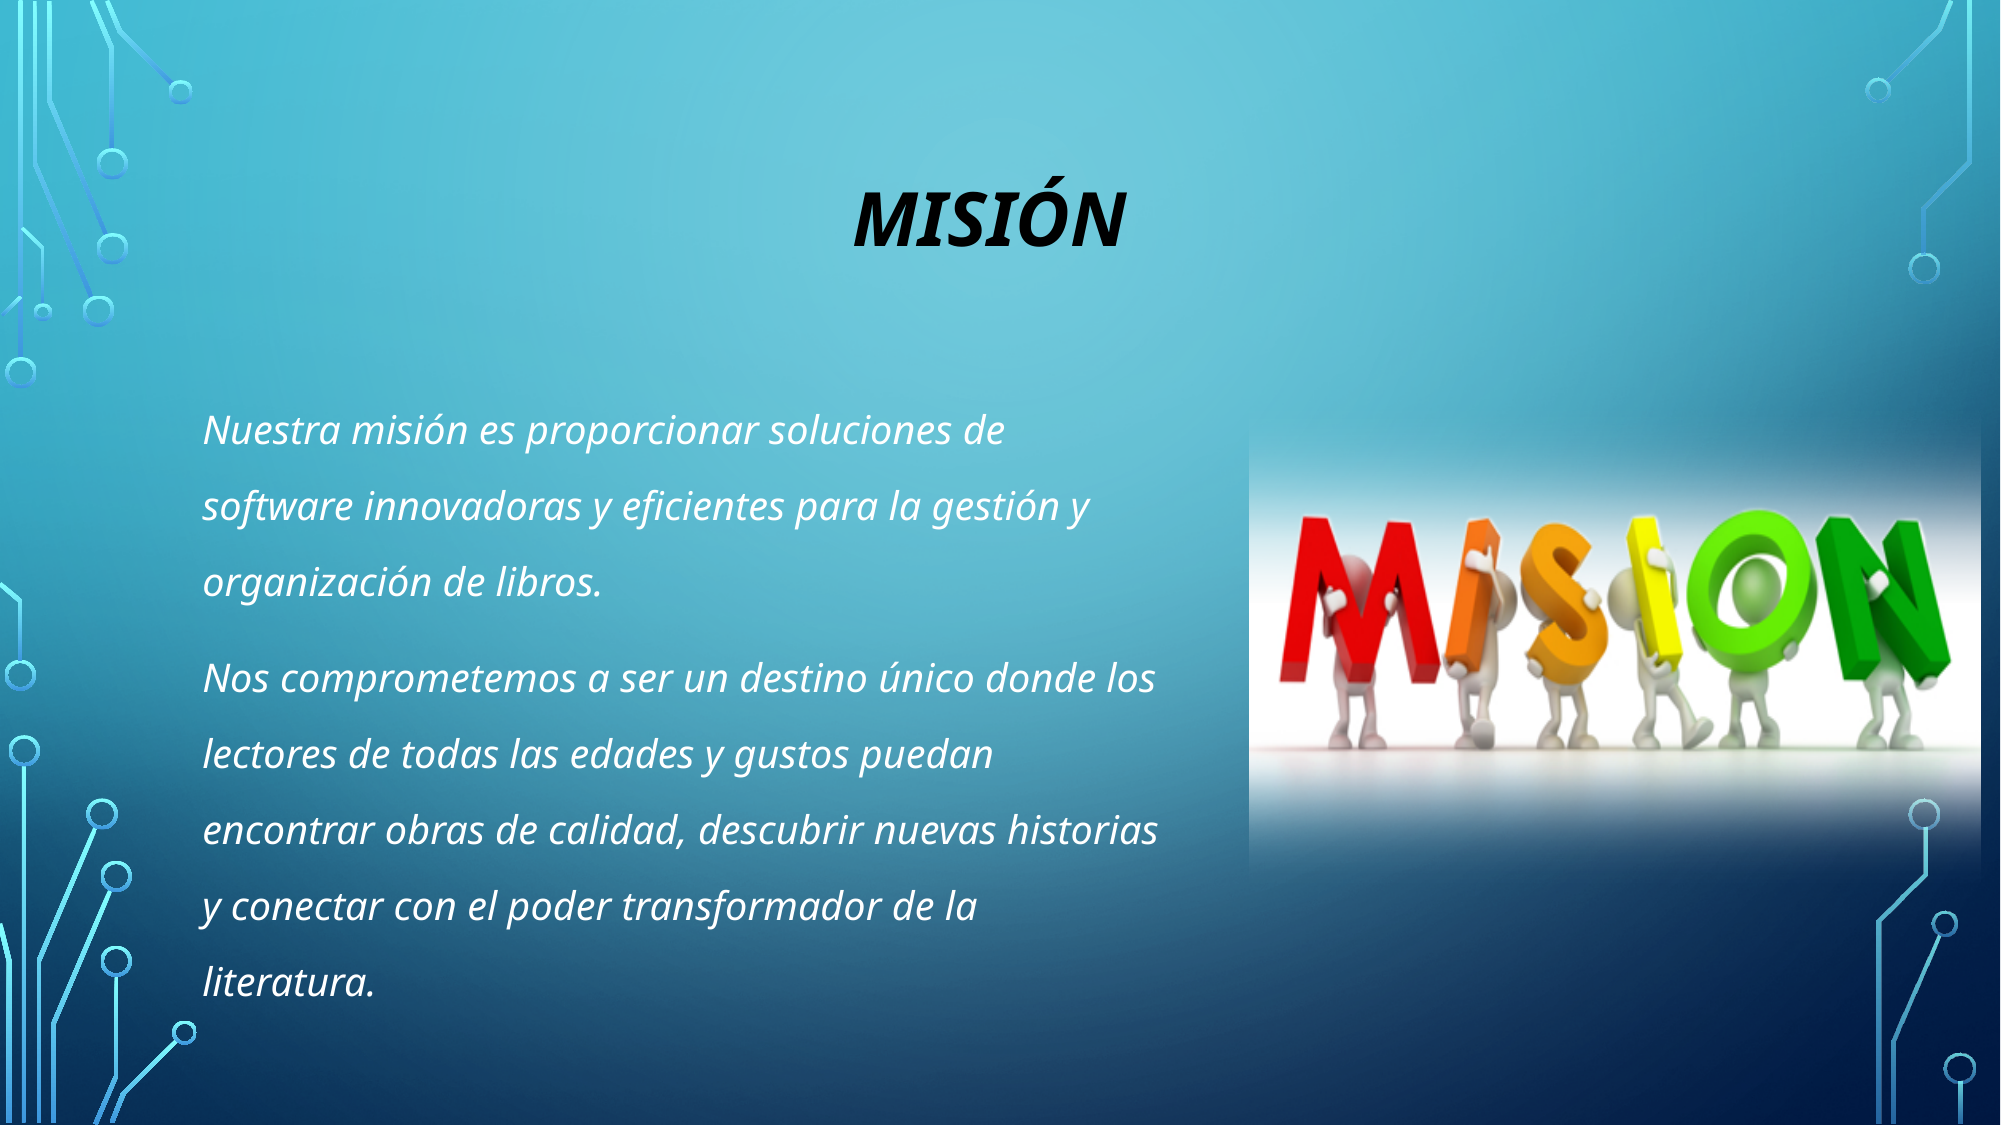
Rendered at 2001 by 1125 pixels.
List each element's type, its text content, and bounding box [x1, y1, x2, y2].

title Misión [187, 101, 1813, 344]
picture [1249, 392, 1981, 903]
list Nuestra misión es proporcionar soluciones de software innovadoras y eficientes para la gestión y organización de libros. Nos comprometemos a ser un destino único donde los lectores de todas las edades y gustos puedan encontrar obras de calidad, descubrir nuevas historias y conectar con el poder transformador de la literatura. [187, 369, 1177, 1016]
